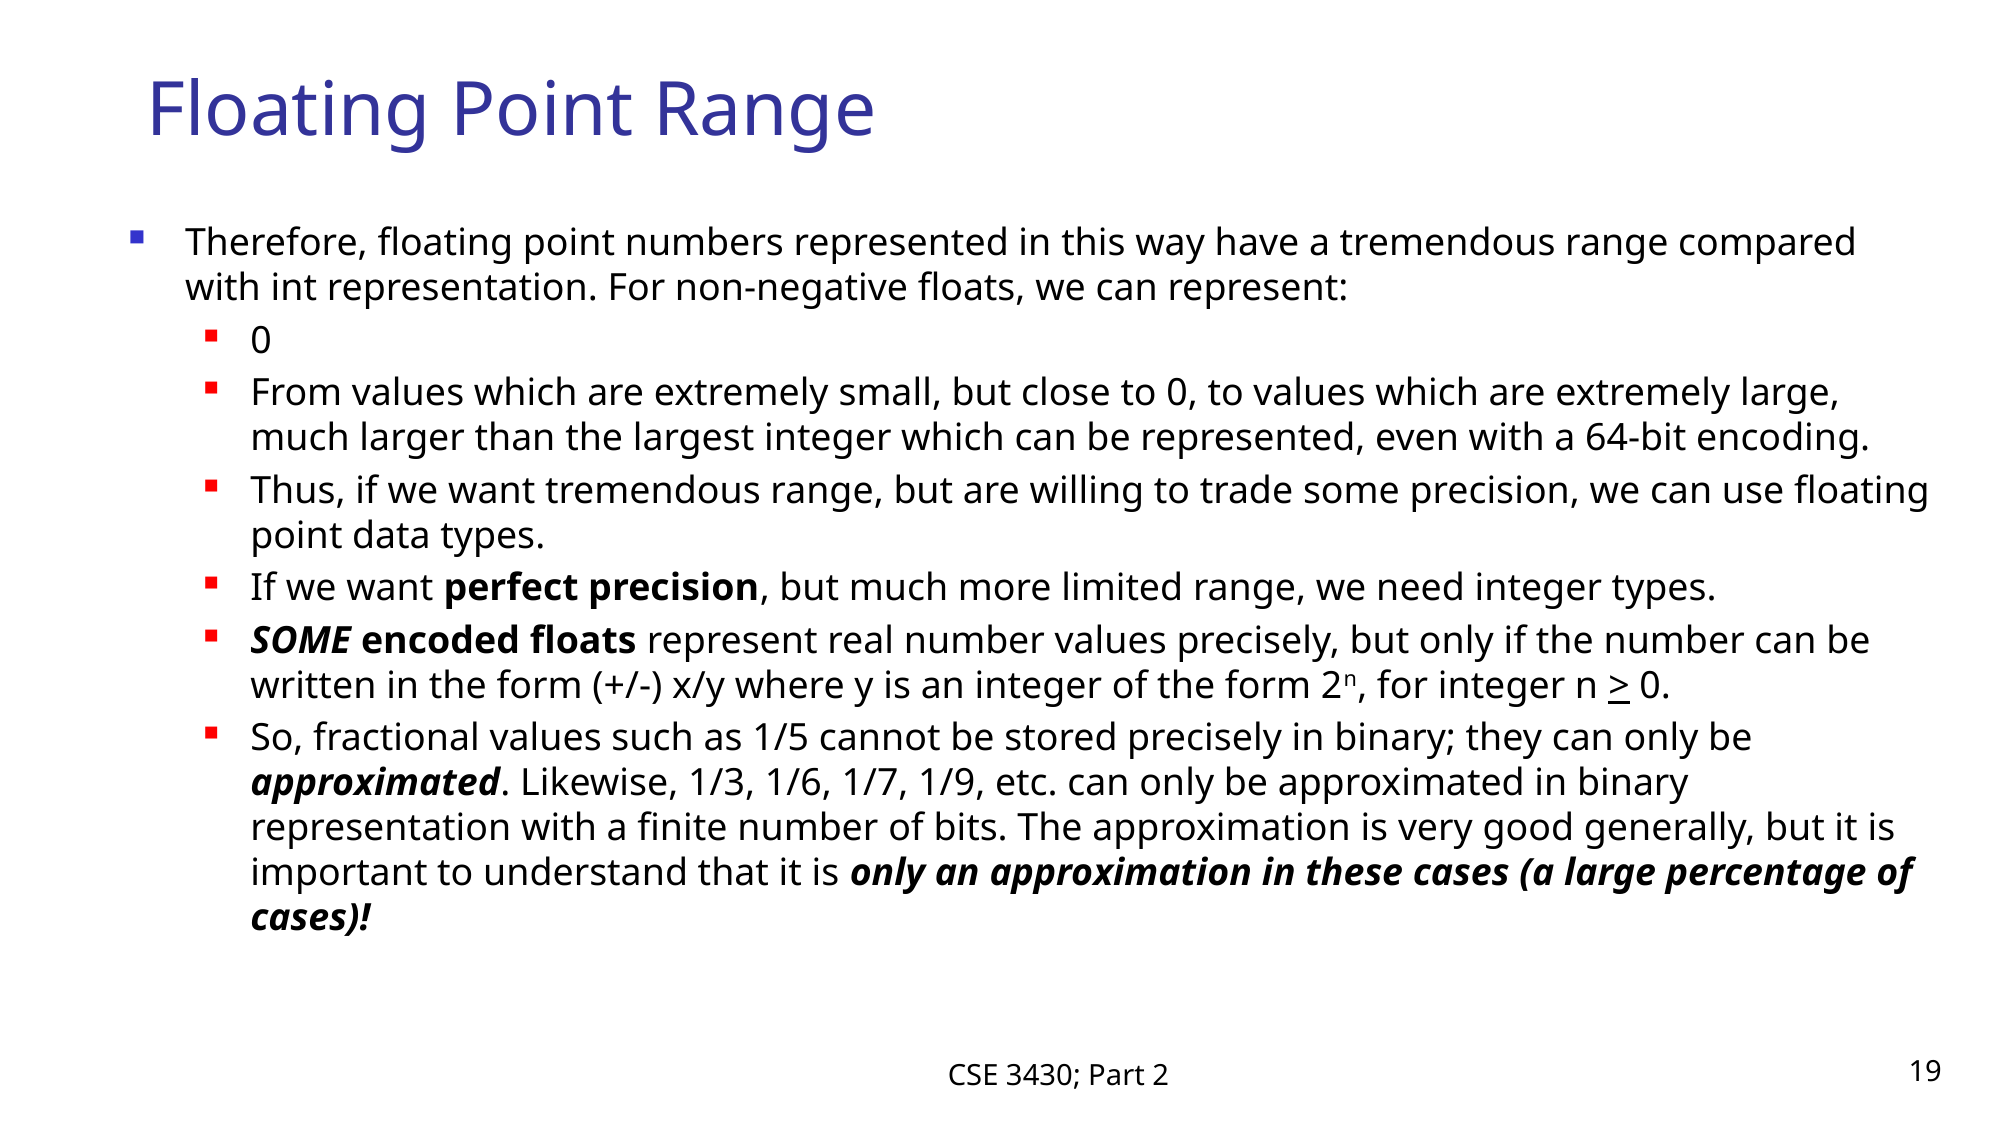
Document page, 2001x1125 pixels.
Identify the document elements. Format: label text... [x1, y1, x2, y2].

slide_number 19 [1540, 1023, 1958, 1100]
footer CSE 3430; Part 2 [495, 1022, 1622, 1100]
title Floating Point Range [131, 49, 1804, 159]
list Therefore, floating point numbers represented in this way have a tremendous range compared with int representation. For non-negative floats, we can represent: 0 From values which are extremely small, but close to 0, to values which are extremely large, much larger than the largest integer which can be represented, even with a 64-bit encoding. Thus, if we want tremendous range, but are willing to trade some precision, we can use floating point data types. If we want perfect precision, but much more limited range, we need integer types. SOME encoded floats represent real number values precisely, but only if the number can be written in the form (+/-) x/y where y is an integer of the form 2n, for integer n > 0. So, fractional values such as 1/5 cannot be stored precisely in binary; they can only be approximated. Likewise, 1/3, 1/6, 1/7, 1/9, etc. can only be approximated in binary representation with a finite number of bits. The approximation is very good generally, but it is important to understand that it is only an approximation in these cases (a large percentage of cases)! [113, 210, 1959, 972]
